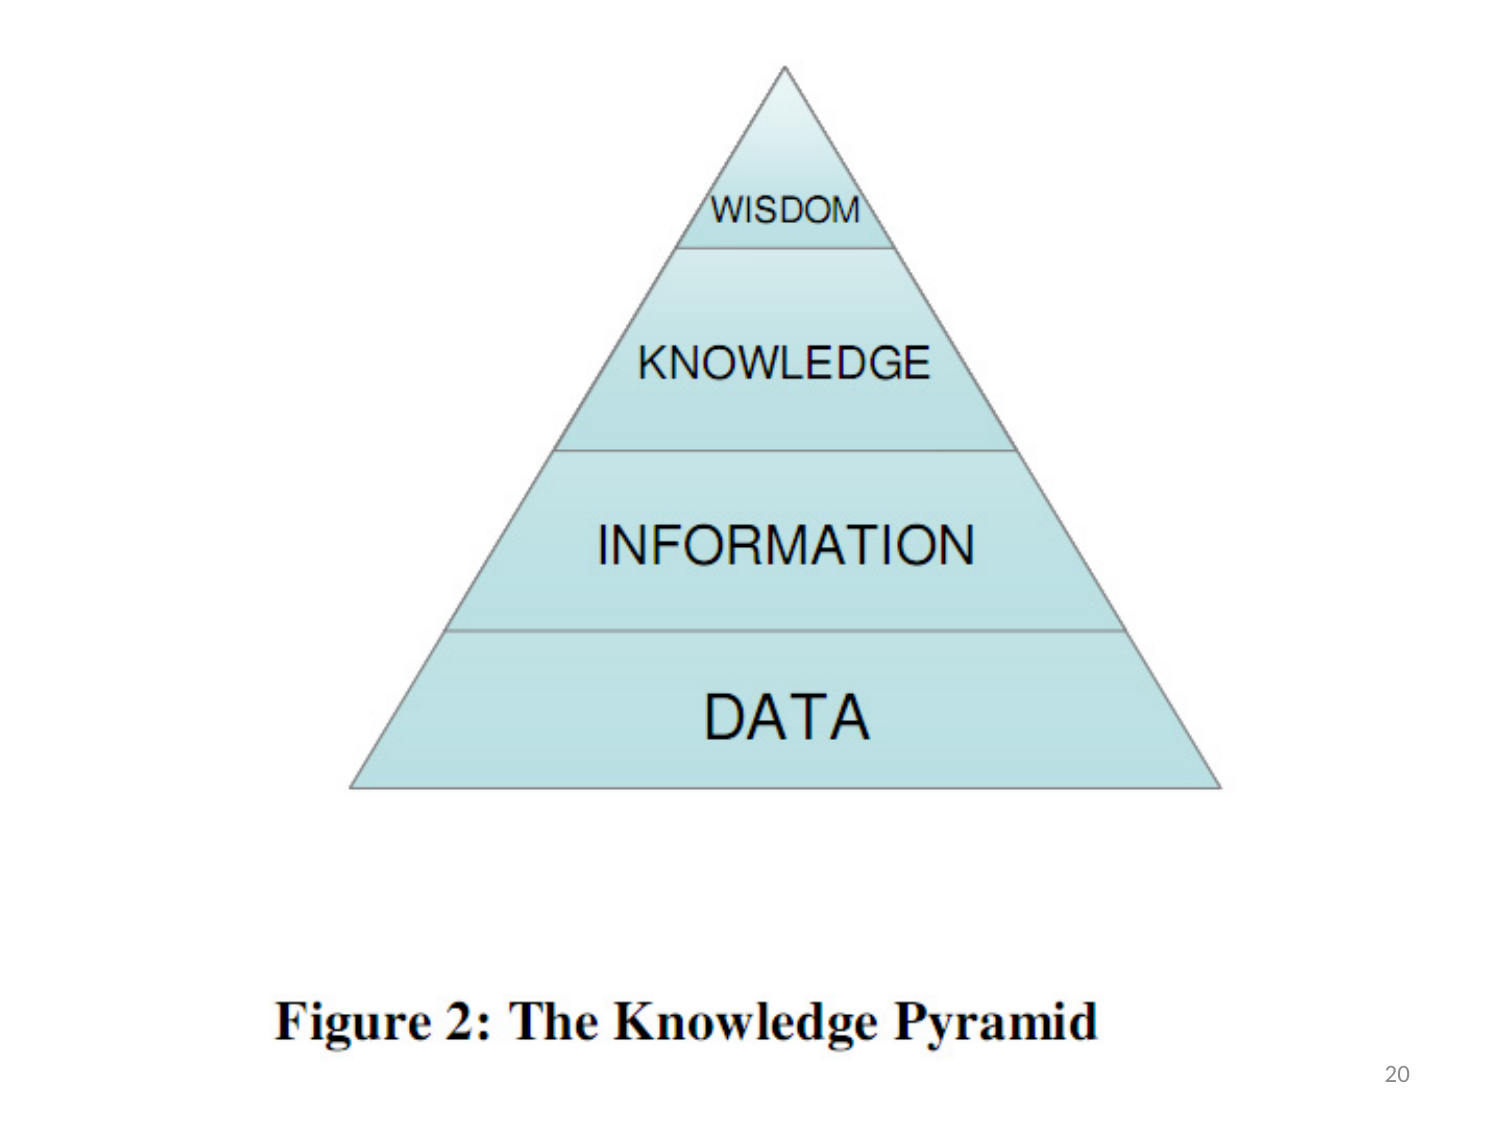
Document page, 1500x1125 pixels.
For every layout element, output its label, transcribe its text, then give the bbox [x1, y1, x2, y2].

slide_number 20 [1074, 1042, 1425, 1103]
picture [237, 26, 1263, 1088]
